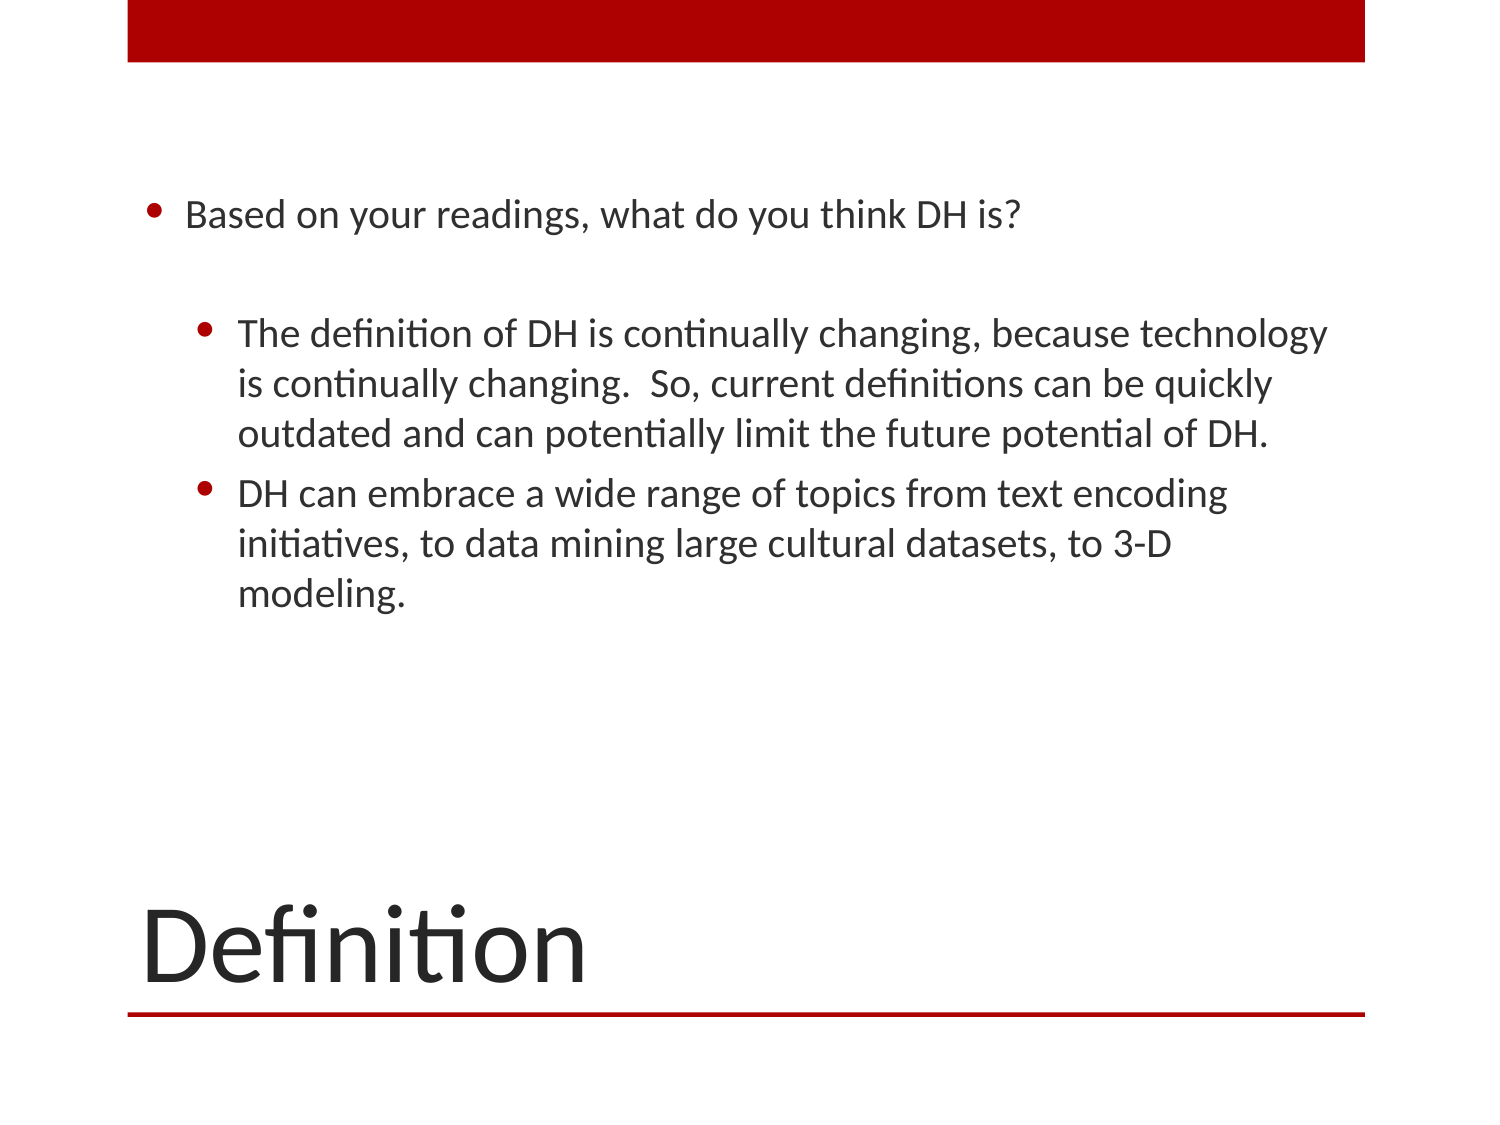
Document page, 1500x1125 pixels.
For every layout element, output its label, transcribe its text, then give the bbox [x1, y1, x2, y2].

list Based on your readings, what do you think DH is? The definition of DH is continually changing, because technology is continually changing. So, current definitions can be quickly outdated and can potentially limit the future potential of DH. DH can embrace a wide range of topics from text encoding initiatives, to data mining large cultural datasets, to 3-D modeling. [125, 112, 1363, 750]
title Definition [125, 750, 1238, 1013]
